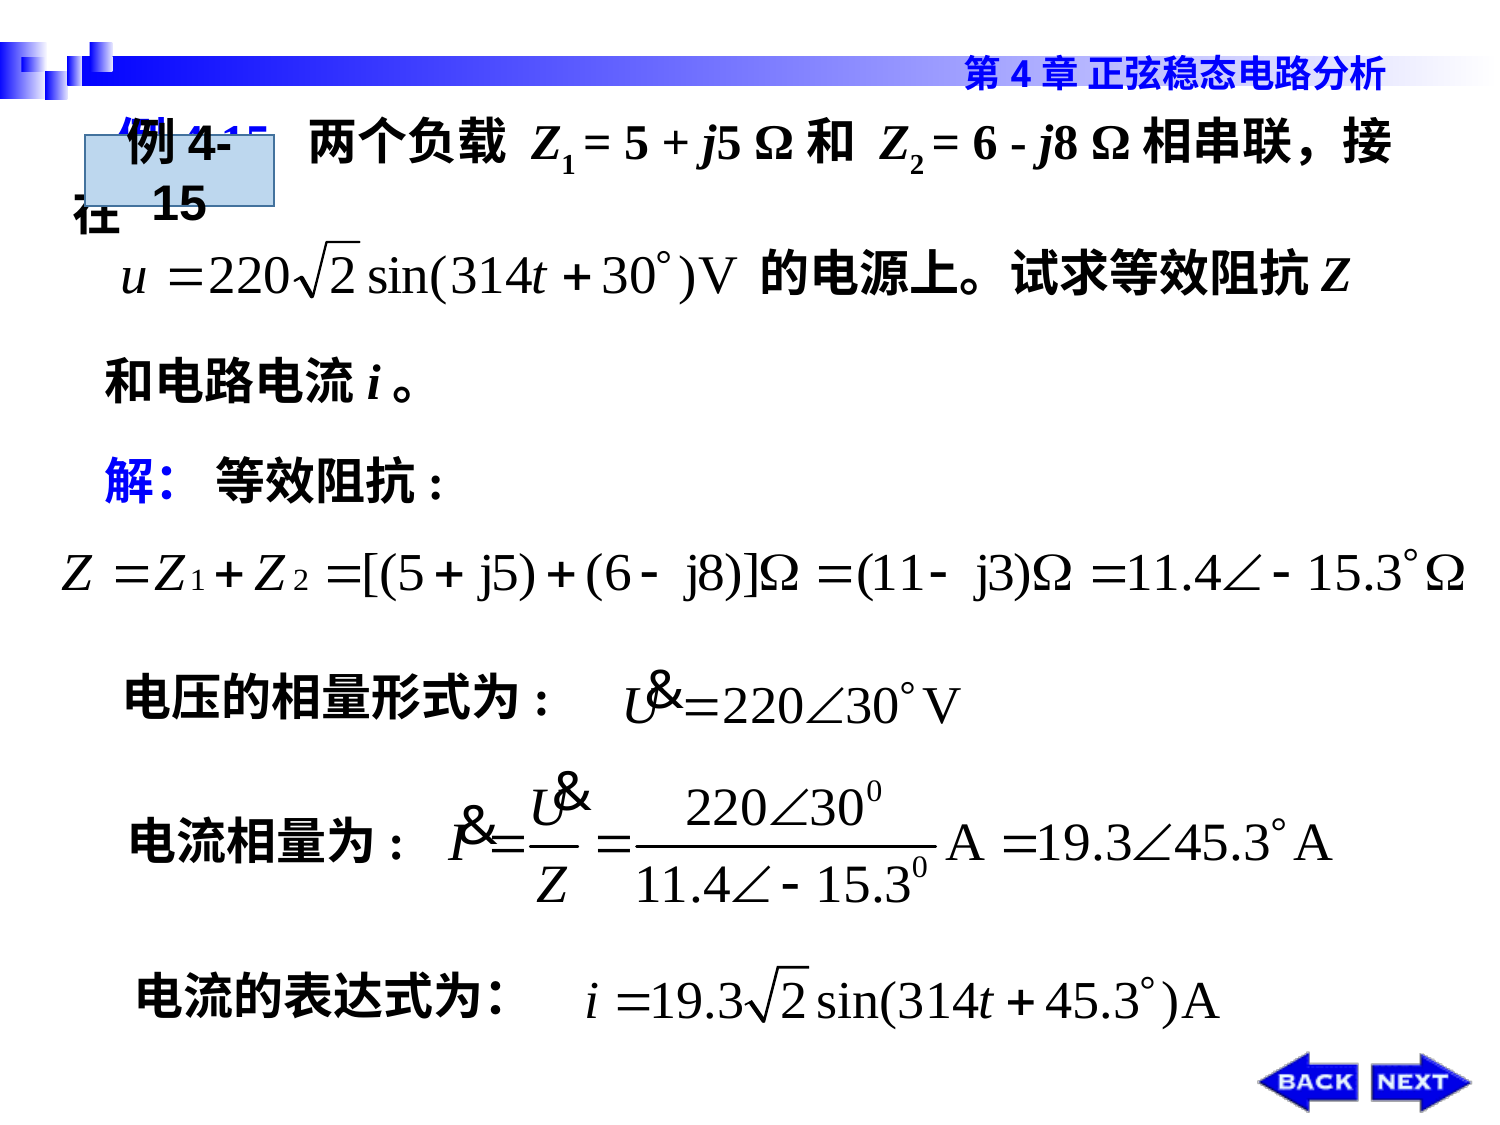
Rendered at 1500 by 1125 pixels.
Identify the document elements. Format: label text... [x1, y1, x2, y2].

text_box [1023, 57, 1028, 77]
picture [1249, 1049, 1480, 1116]
text_box 电压的相量形式为: [106, 658, 678, 733]
text_box 例4-15 [84, 134, 275, 207]
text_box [618, 665, 973, 737]
text_box 电流相量为: [111, 802, 438, 877]
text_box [771, 57, 775, 85]
text_box 电流的表达式为： [118, 956, 577, 1032]
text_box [855, 57, 859, 85]
text_box 和电路电流i。 [90, 342, 458, 418]
text_box 例4-15 两个负载 Z1 = 5 + j5 Ω和 Z2 = 6 - j8 Ω相串联，接在 [58, 132, 1414, 218]
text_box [51, 541, 1480, 613]
text_box 的电源上。试求等效阻抗Z [748, 233, 1367, 309]
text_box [438, 765, 1344, 914]
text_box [939, 57, 943, 85]
text_box 解： 等效阻抗: [89, 441, 459, 517]
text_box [577, 956, 1229, 1041]
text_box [113, 230, 748, 317]
